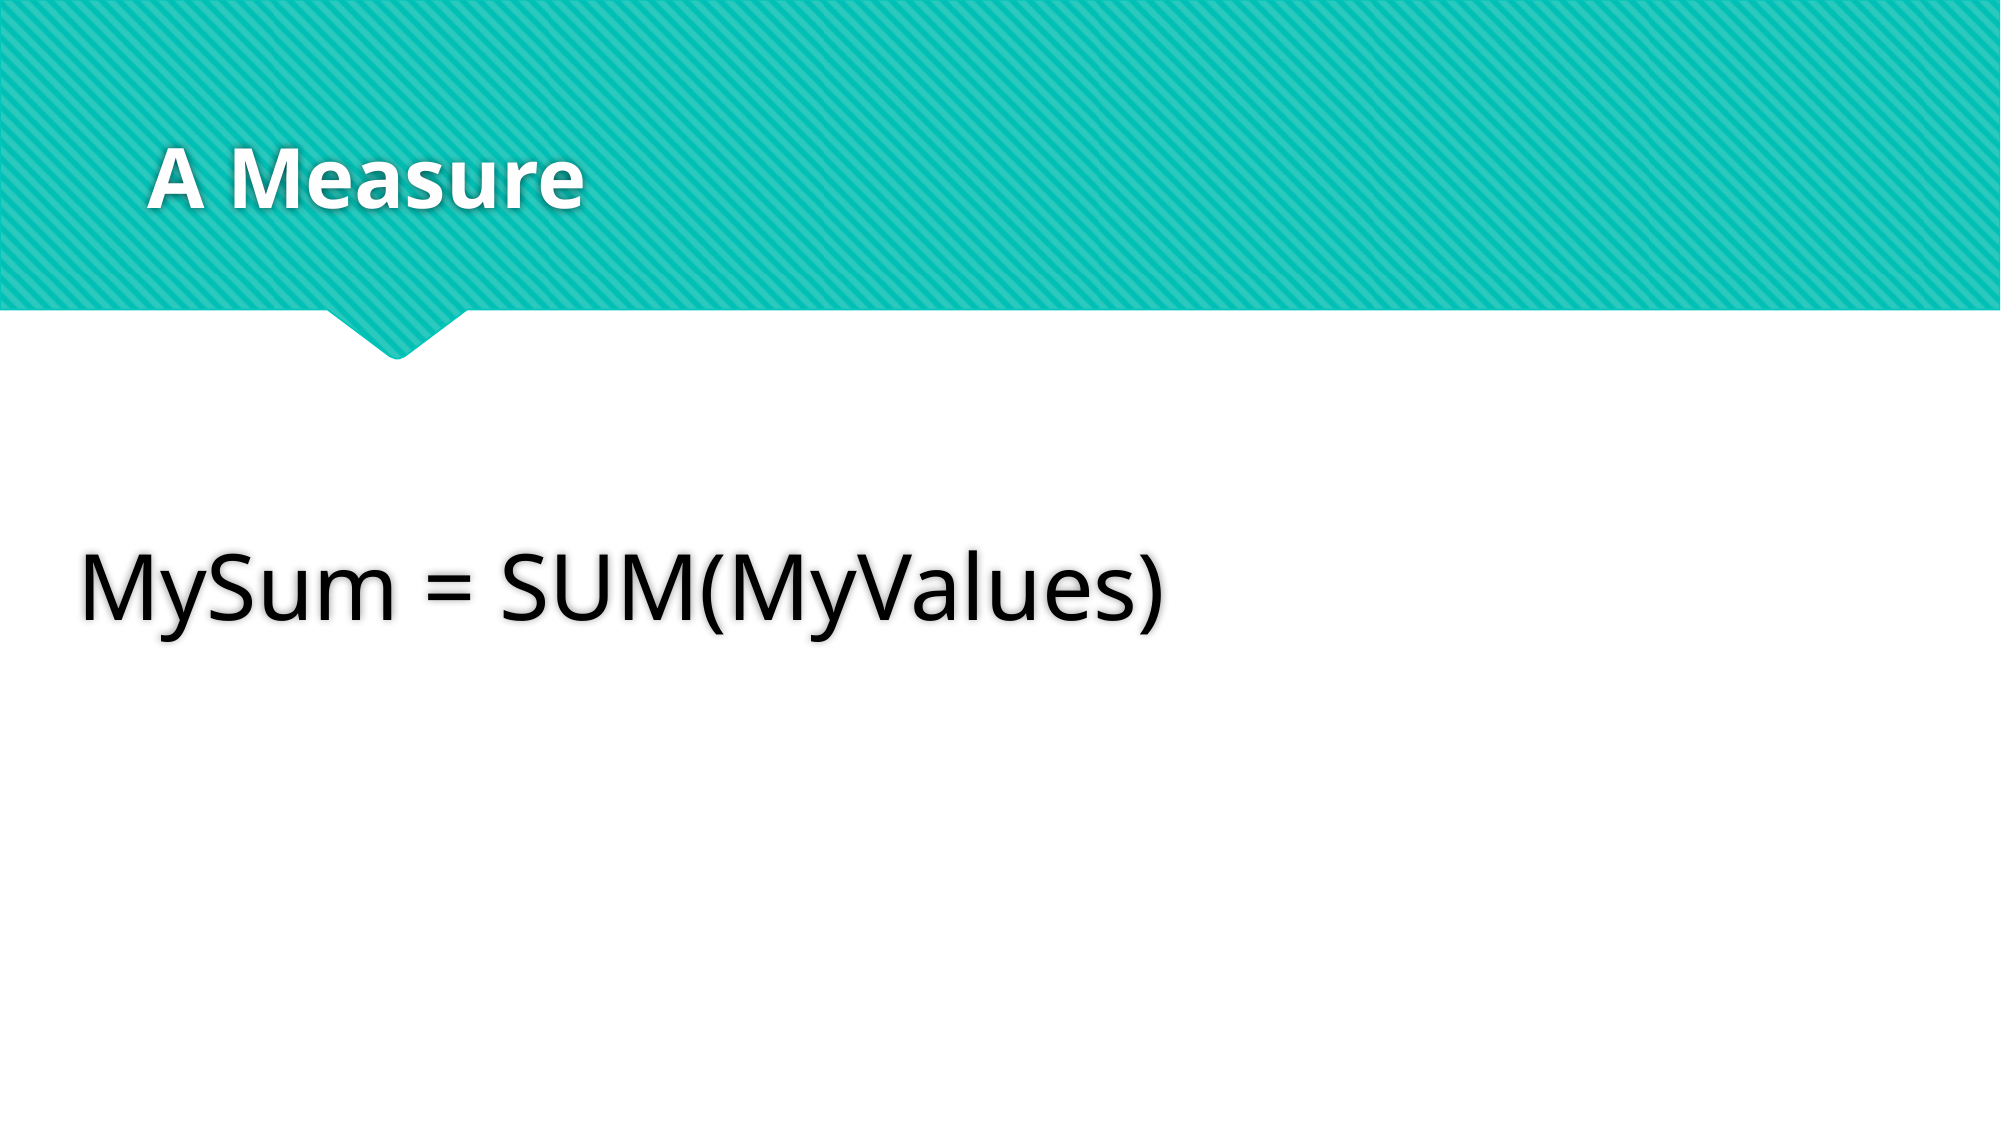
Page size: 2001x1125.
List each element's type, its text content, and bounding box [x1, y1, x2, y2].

list MySum = SUM(MyValues) [62, 438, 1210, 729]
title A Measure [132, 73, 1868, 233]
